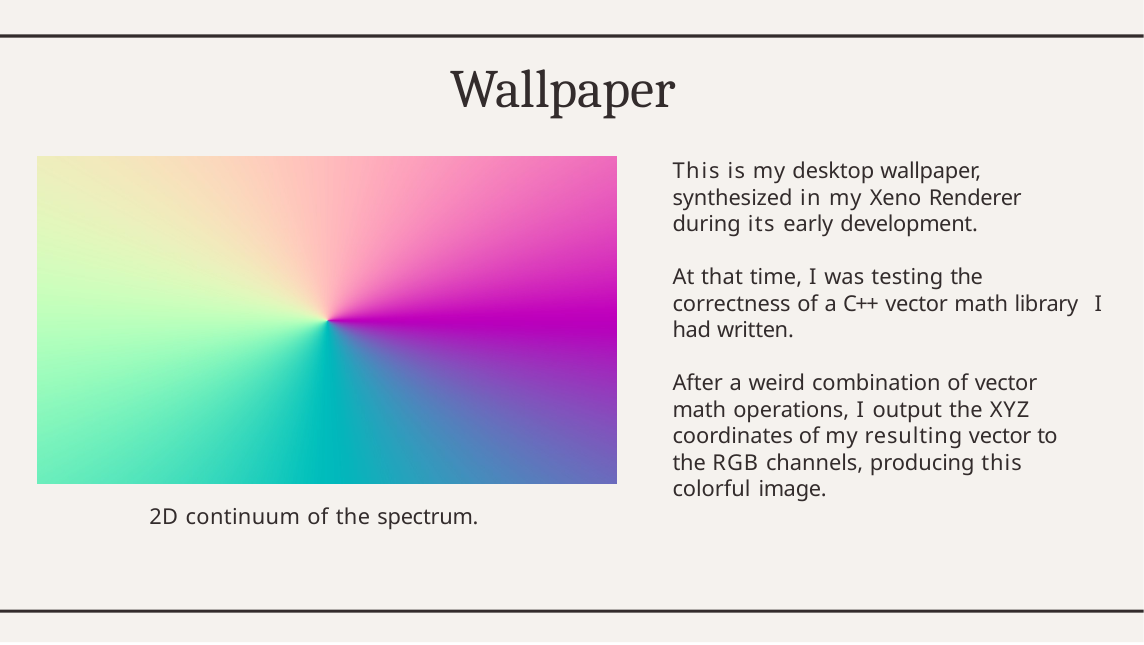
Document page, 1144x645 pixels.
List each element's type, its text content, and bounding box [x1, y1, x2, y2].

text_box 2D continuum of the spectrum. [147, 500, 500, 529]
text_box [0, 609, 1144, 613]
title Wallpaper [448, 50, 692, 161]
text_box This is my desktop wallpaper, synthesized in my Xeno Renderer during its early development. At that time, I was testing the correctness of a C++ vector math library I had written. After a weird combination of vector math operations, I output the XYZ coordinates of my resulting vector to the RGB channels, producing this colorful image. [670, 154, 1107, 501]
text_box [0, 34, 1144, 38]
picture [36, 156, 617, 484]
